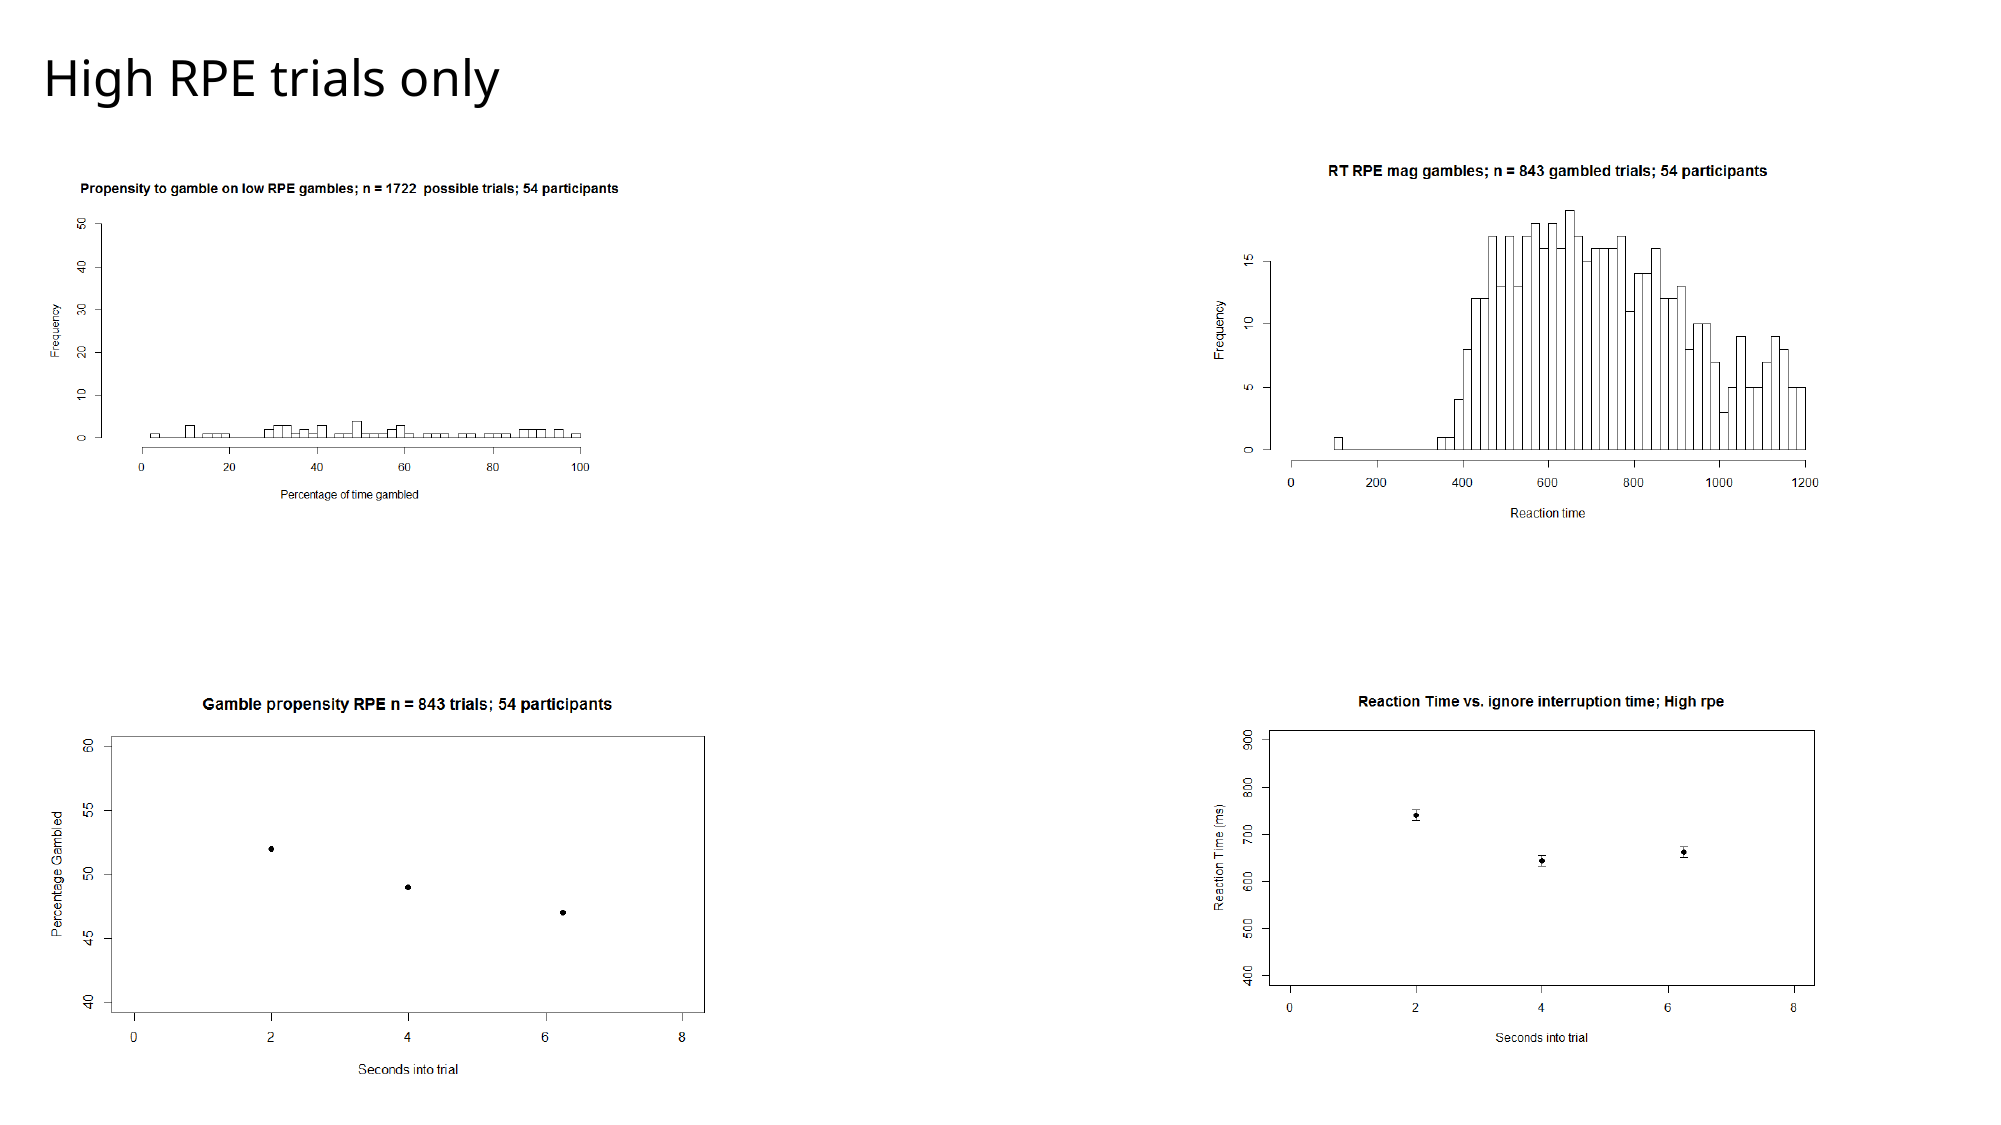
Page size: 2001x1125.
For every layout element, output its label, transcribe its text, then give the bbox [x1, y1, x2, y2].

picture [46, 160, 627, 515]
picture [1209, 139, 1857, 536]
title High RPE trials only [28, 0, 1533, 161]
picture [46, 670, 738, 1094]
picture [1209, 670, 1845, 1060]
